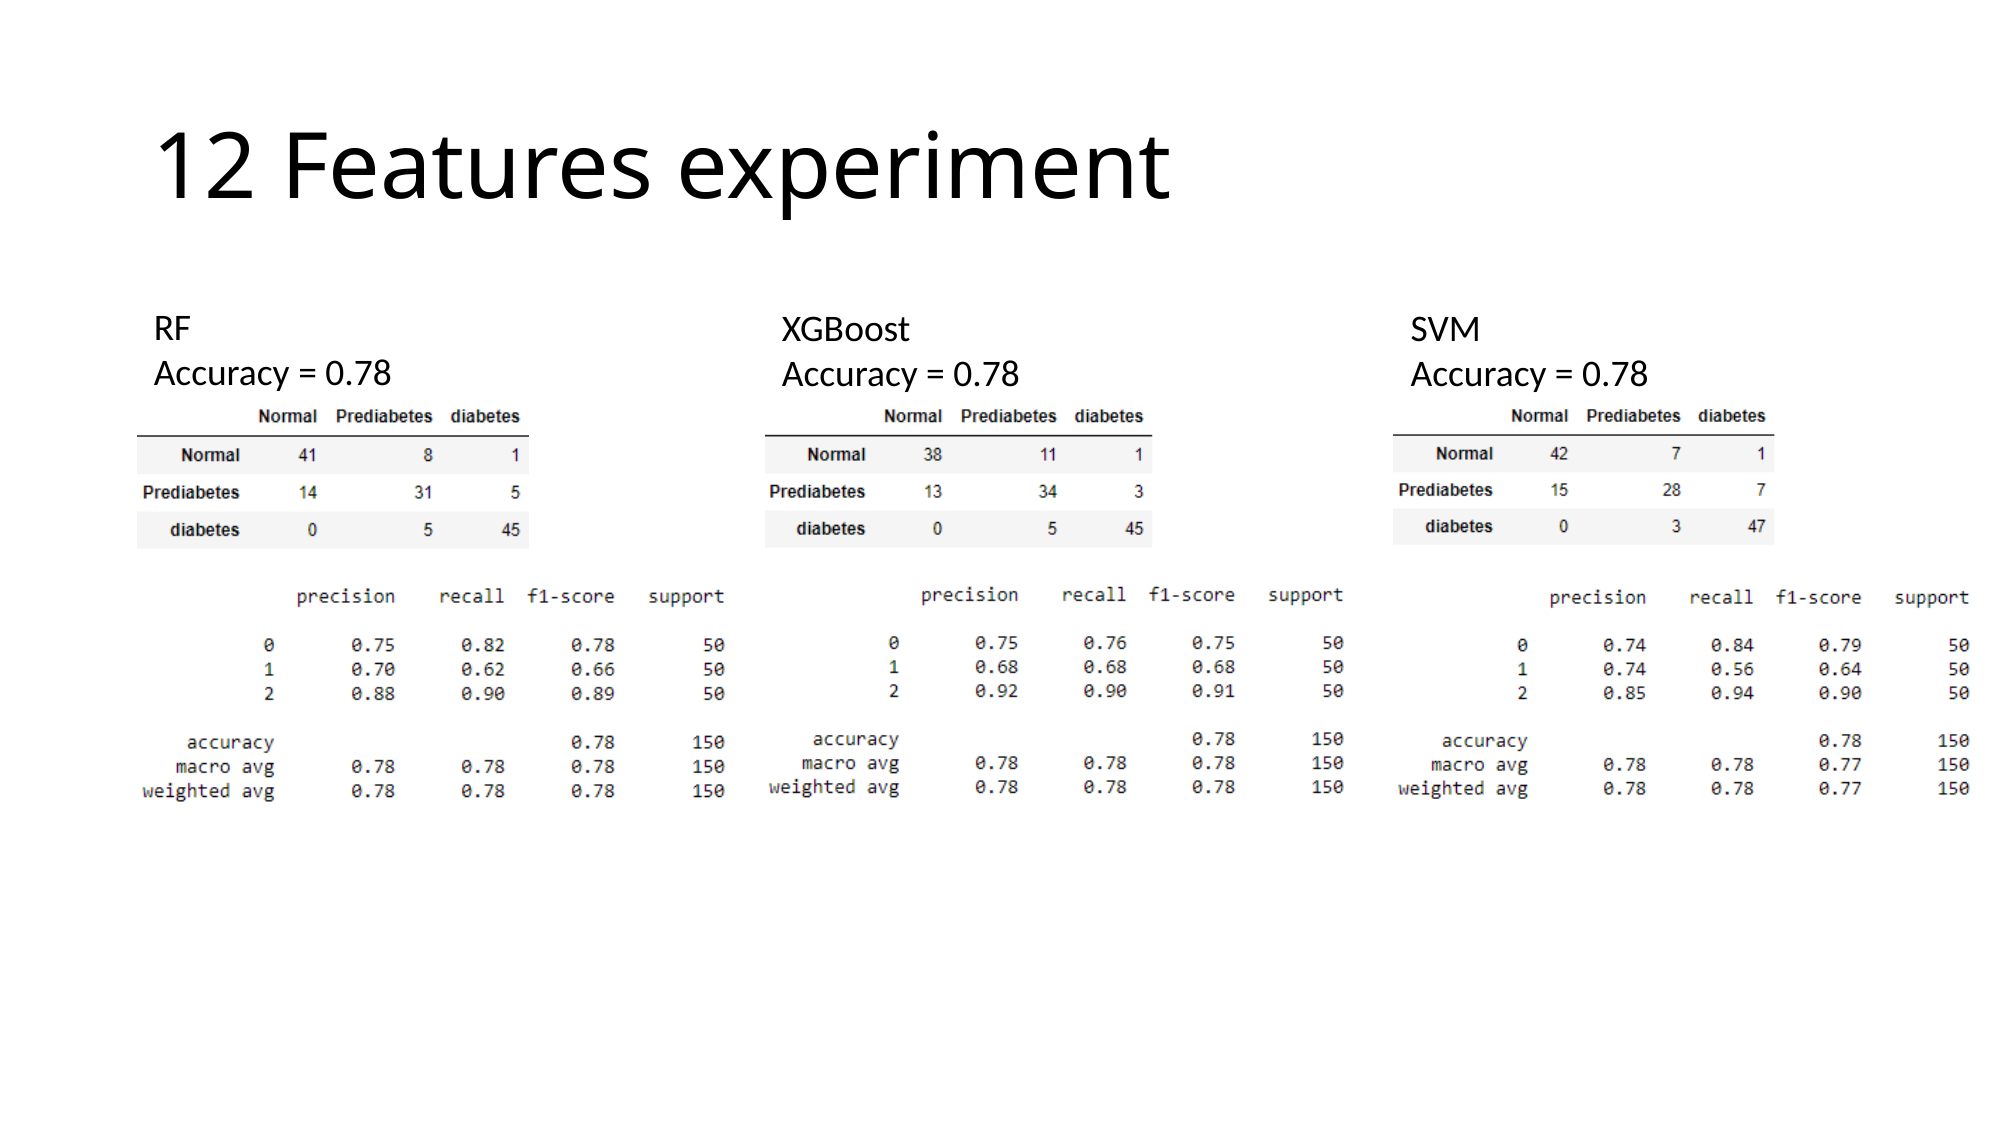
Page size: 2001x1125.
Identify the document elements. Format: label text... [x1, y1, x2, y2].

title 12 Features experiment [137, 59, 1863, 278]
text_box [137, 295, 735, 806]
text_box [765, 296, 1351, 806]
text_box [1393, 296, 1981, 806]
